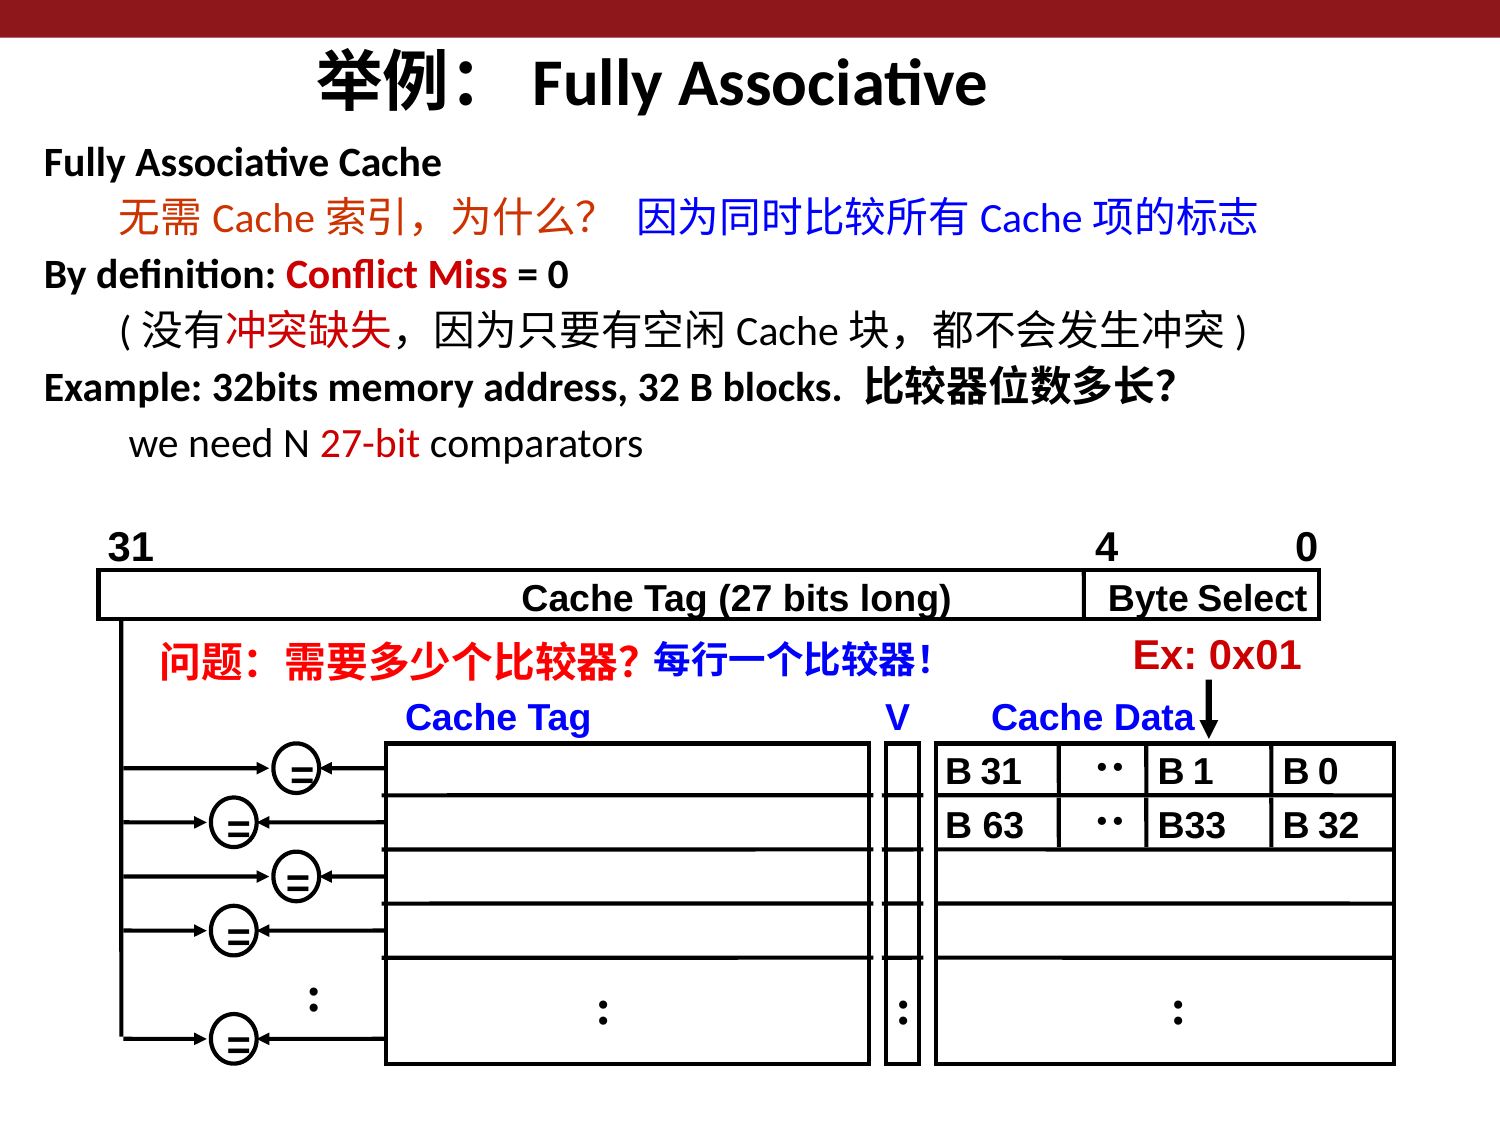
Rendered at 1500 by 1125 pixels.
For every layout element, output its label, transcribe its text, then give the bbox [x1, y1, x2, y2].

title 举例：Fully Associative [301, 30, 1028, 127]
list Fully Associative Cache 无需Cache索引，为什么？ 因为同时比较所有Cache项的标志 By definition: Conflict Miss = 0 (没有冲突缺失，因为只要有空闲Cache块，都不会发生冲突) Example: 32bits memory address, 32 B blocks. 比较器位数多长？ we need N 27-bit comparators [43, 134, 1455, 481]
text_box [92, 511, 1395, 1076]
